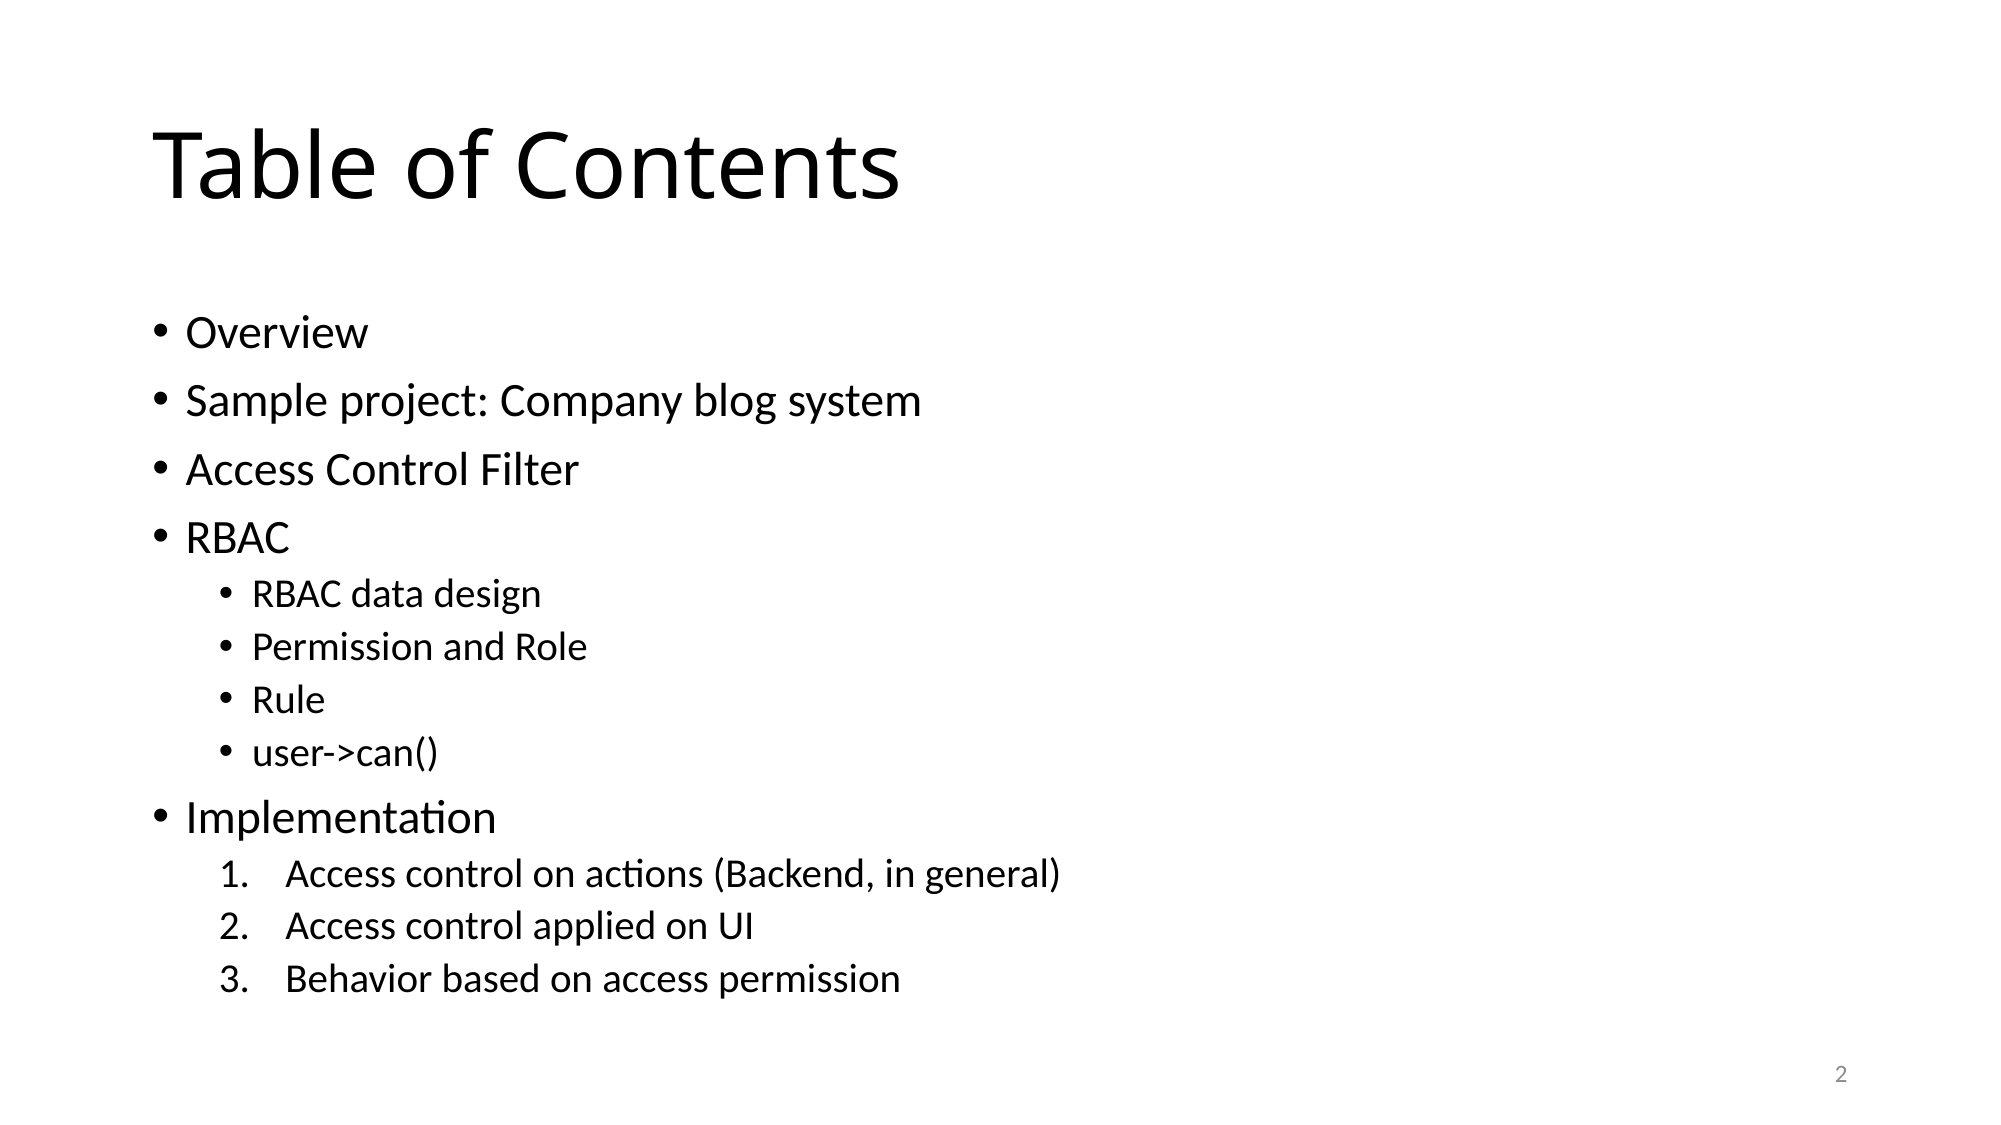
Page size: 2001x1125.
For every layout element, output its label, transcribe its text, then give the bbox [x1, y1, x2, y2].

slide_number 2 [1412, 1042, 1863, 1103]
list Overview Sample project: Company blog system Access Control Filter RBAC RBAC data design Permission and Role Rule user->can() Implementation Access control on actions (Backend, in general) Access control applied on UI Behavior based on access permission [137, 299, 1863, 1014]
title Table of Contents [137, 59, 1863, 278]
